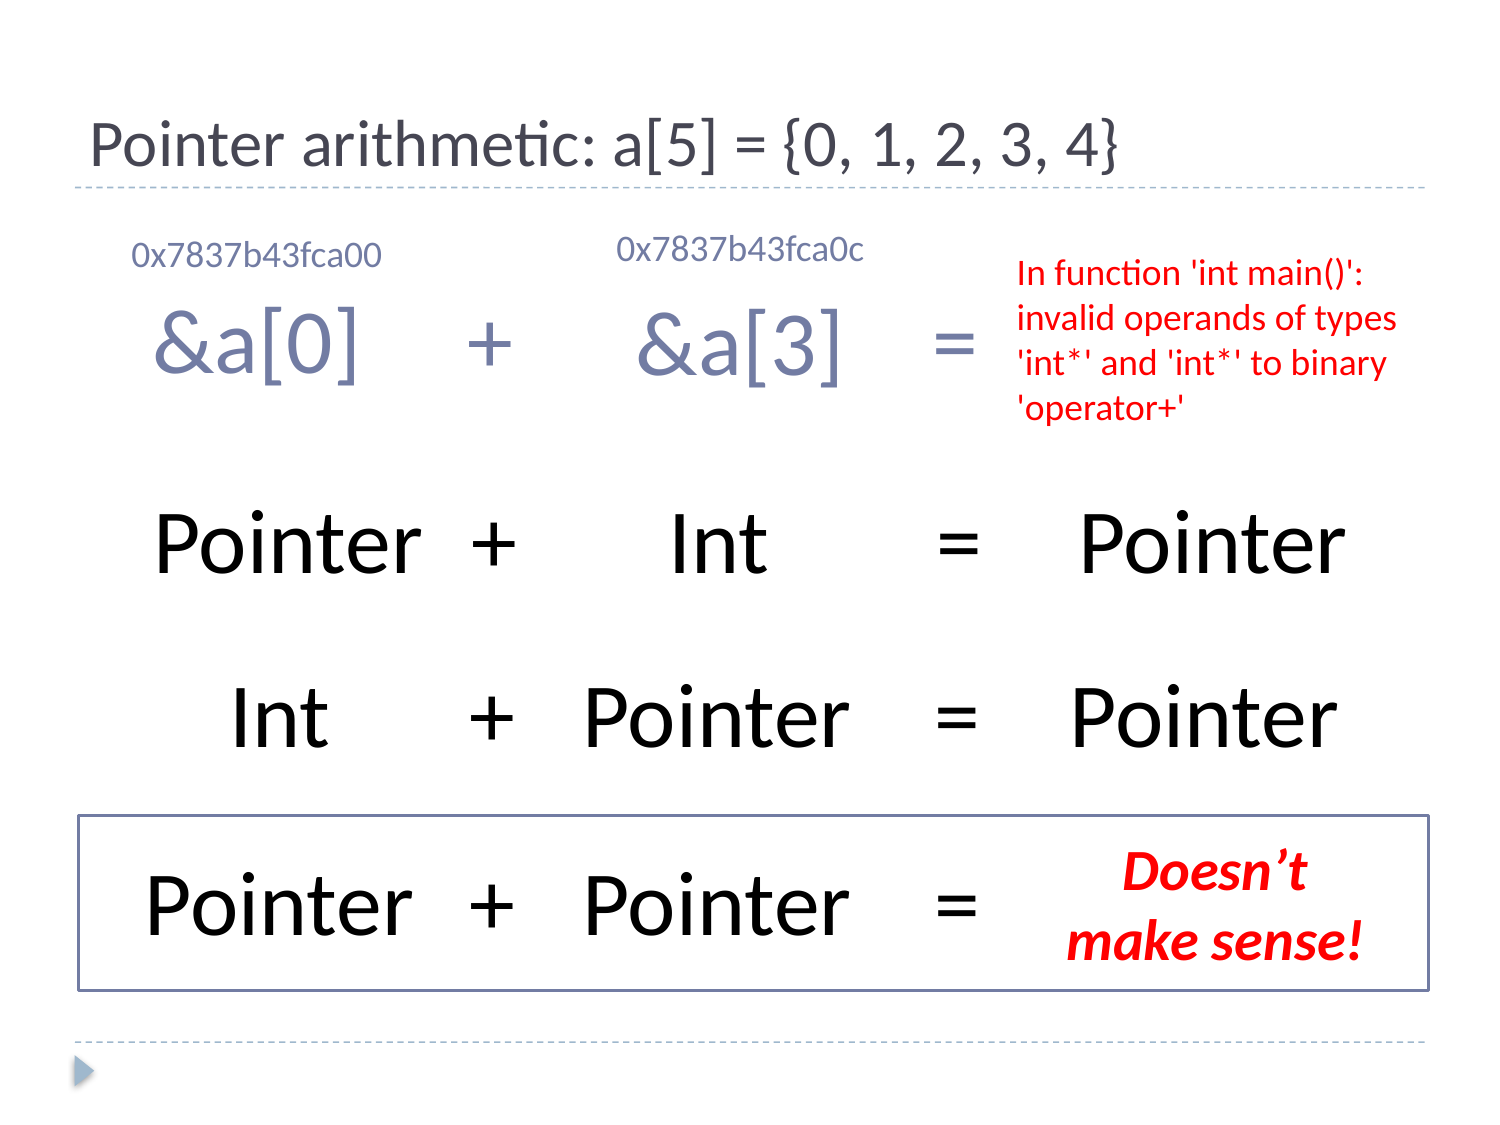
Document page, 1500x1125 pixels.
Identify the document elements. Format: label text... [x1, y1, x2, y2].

text_box + [456, 474, 532, 600]
title Pointer arithmetic: a[5] = {0, 1, 2, 3, 4} [75, 24, 1425, 188]
text_box Pointer [138, 474, 439, 600]
text_box + [452, 274, 528, 400]
text_box = [917, 274, 994, 400]
text_box + [454, 648, 530, 774]
text_box &a[0] [137, 283, 377, 400]
text_box Int [653, 474, 785, 600]
text_box [77, 814, 1430, 992]
text_box Pointer [1063, 474, 1364, 600]
text_box = [921, 474, 998, 600]
text_box Pointer [567, 648, 867, 774]
text_box 0x7837b43fca00 [116, 222, 398, 283]
text_box = [919, 648, 996, 774]
text_box In function 'int main()': invalid operands of types 'int*' and 'int*' to binary 'operator+' [1001, 240, 1463, 436]
text_box Pointer [1054, 648, 1355, 774]
text_box 0x7837b43fca0c [601, 216, 880, 276]
text_box Int [214, 648, 345, 774]
text_box &a[3] [620, 276, 861, 402]
